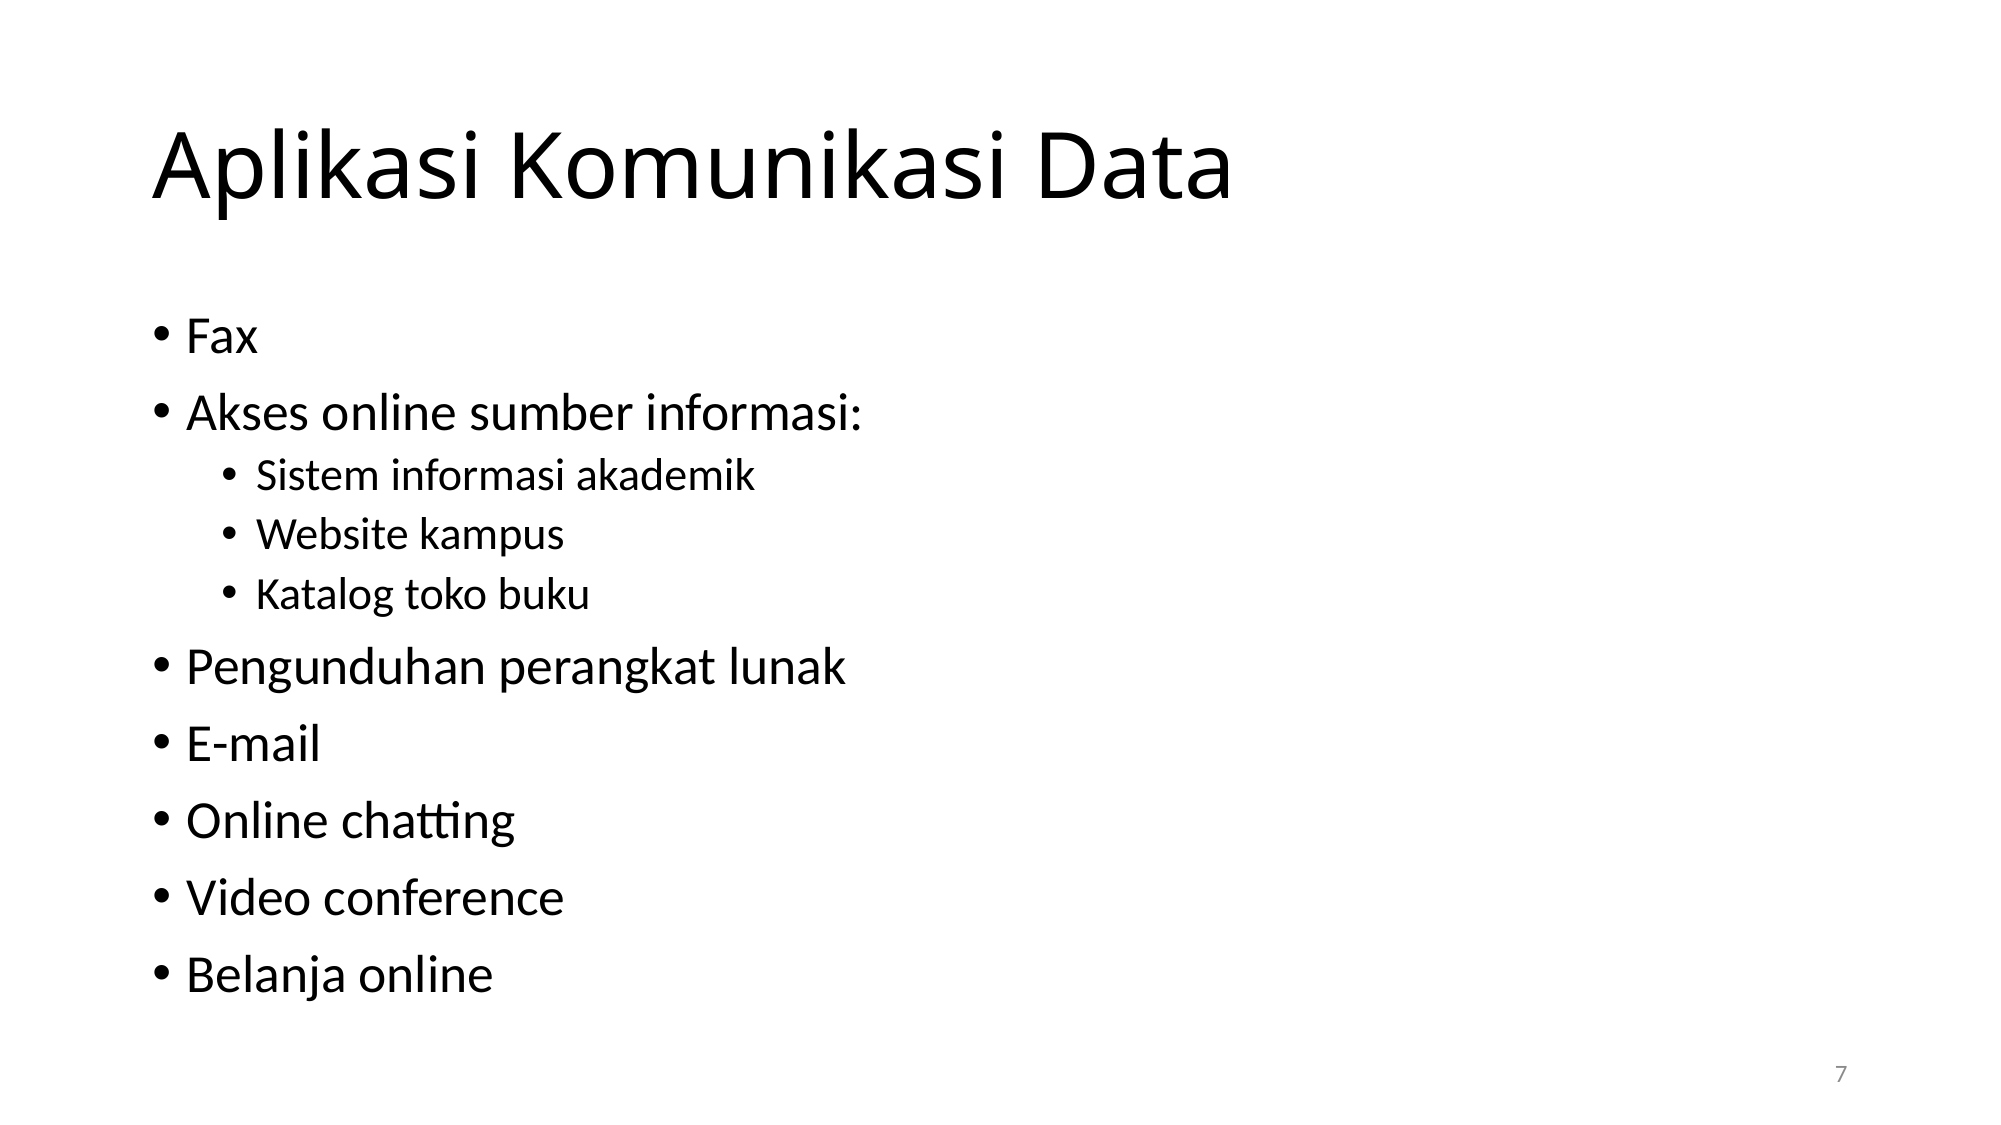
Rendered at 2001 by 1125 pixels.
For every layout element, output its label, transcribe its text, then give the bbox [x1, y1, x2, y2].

slide_number 7 [1412, 1042, 1863, 1103]
title Aplikasi Komunikasi Data [137, 59, 1863, 278]
list Fax Akses online sumber informasi: Sistem informasi akademik Website kampus Katalog toko buku Pengunduhan perangkat lunak E-mail Online chatting Video conference Belanja online [137, 299, 1863, 1014]
